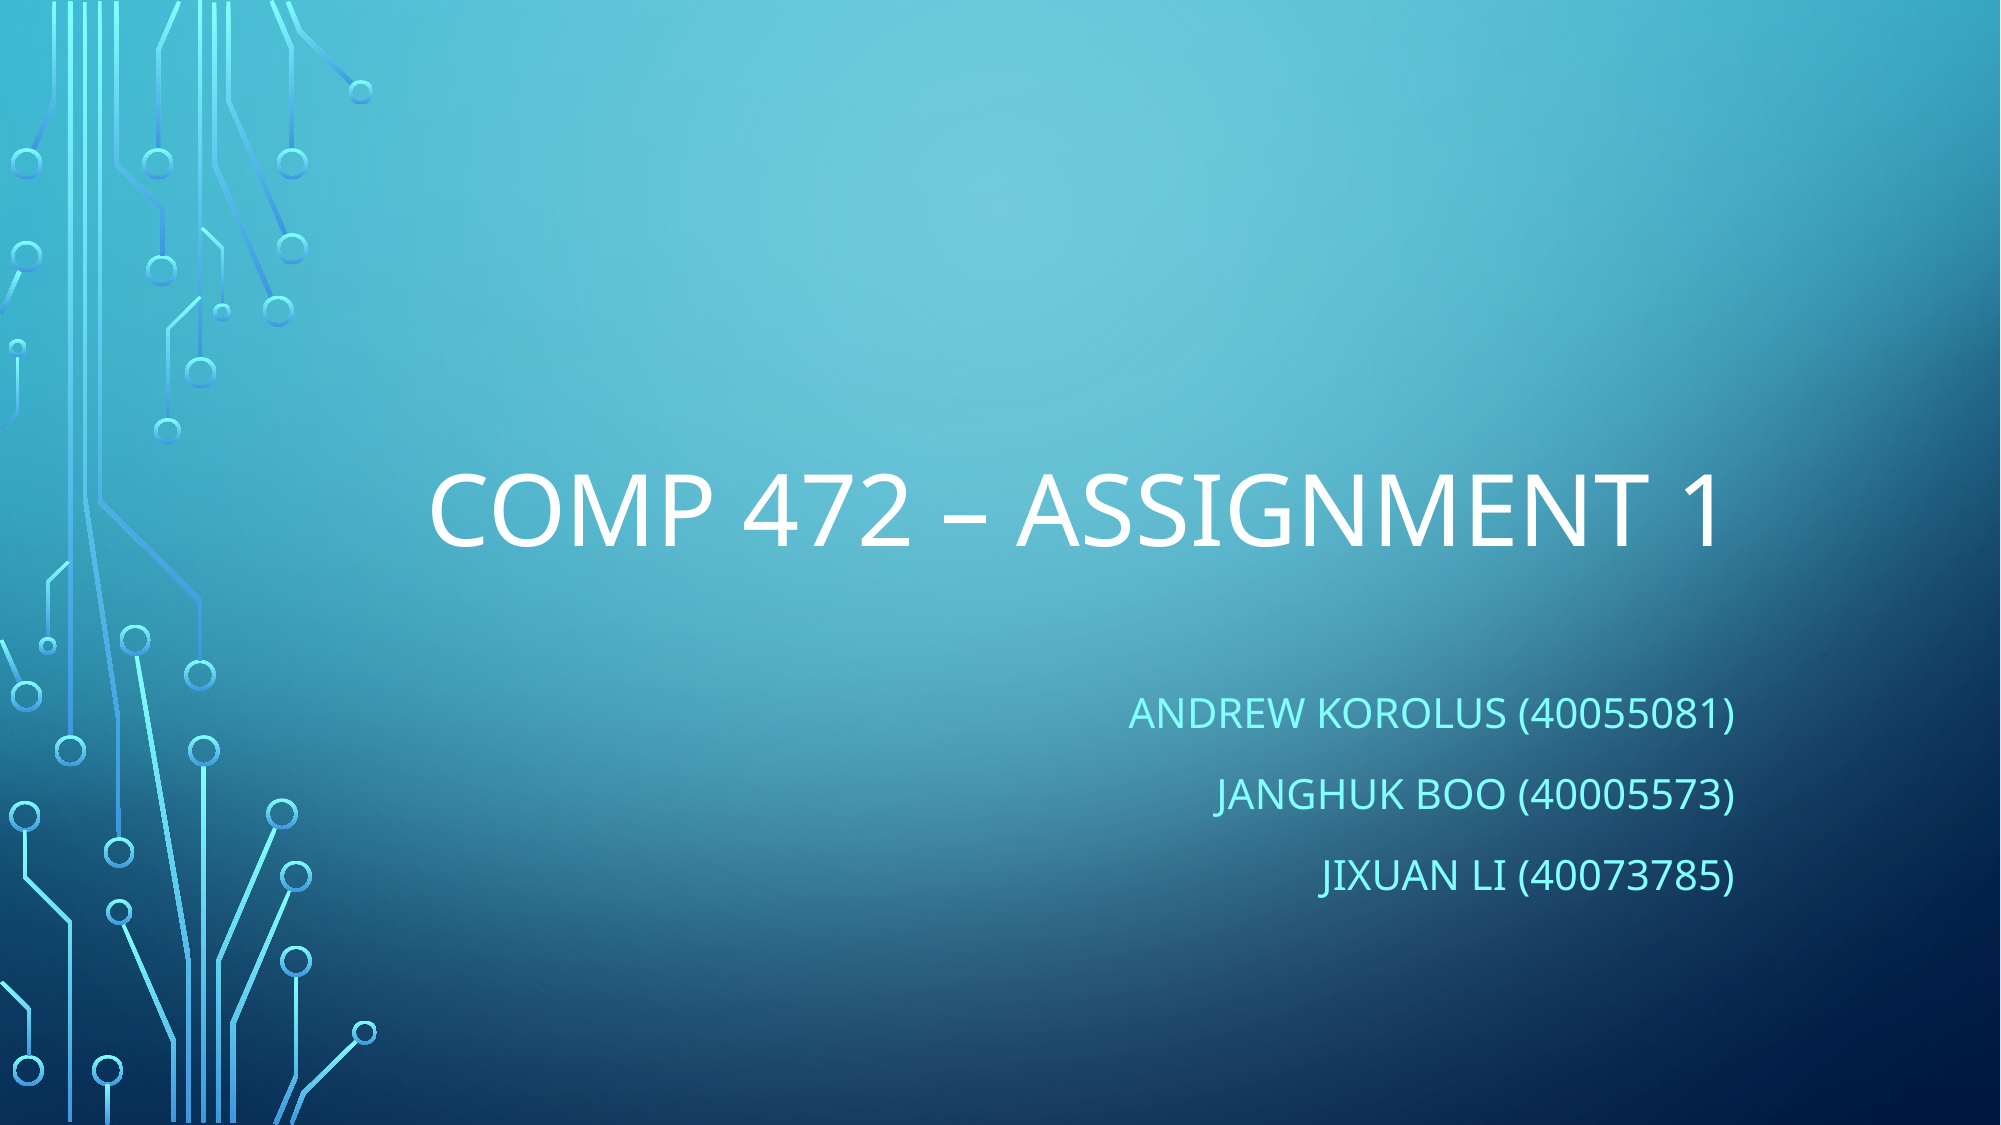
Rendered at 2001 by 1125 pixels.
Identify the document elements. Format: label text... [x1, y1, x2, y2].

subtitle Andrew Korolus (40055081) Janghuk Boo (40005573) Jixuan Li (40073785) [307, 669, 1750, 941]
title COMP 472 – Assignment 1 [307, 184, 1750, 576]
